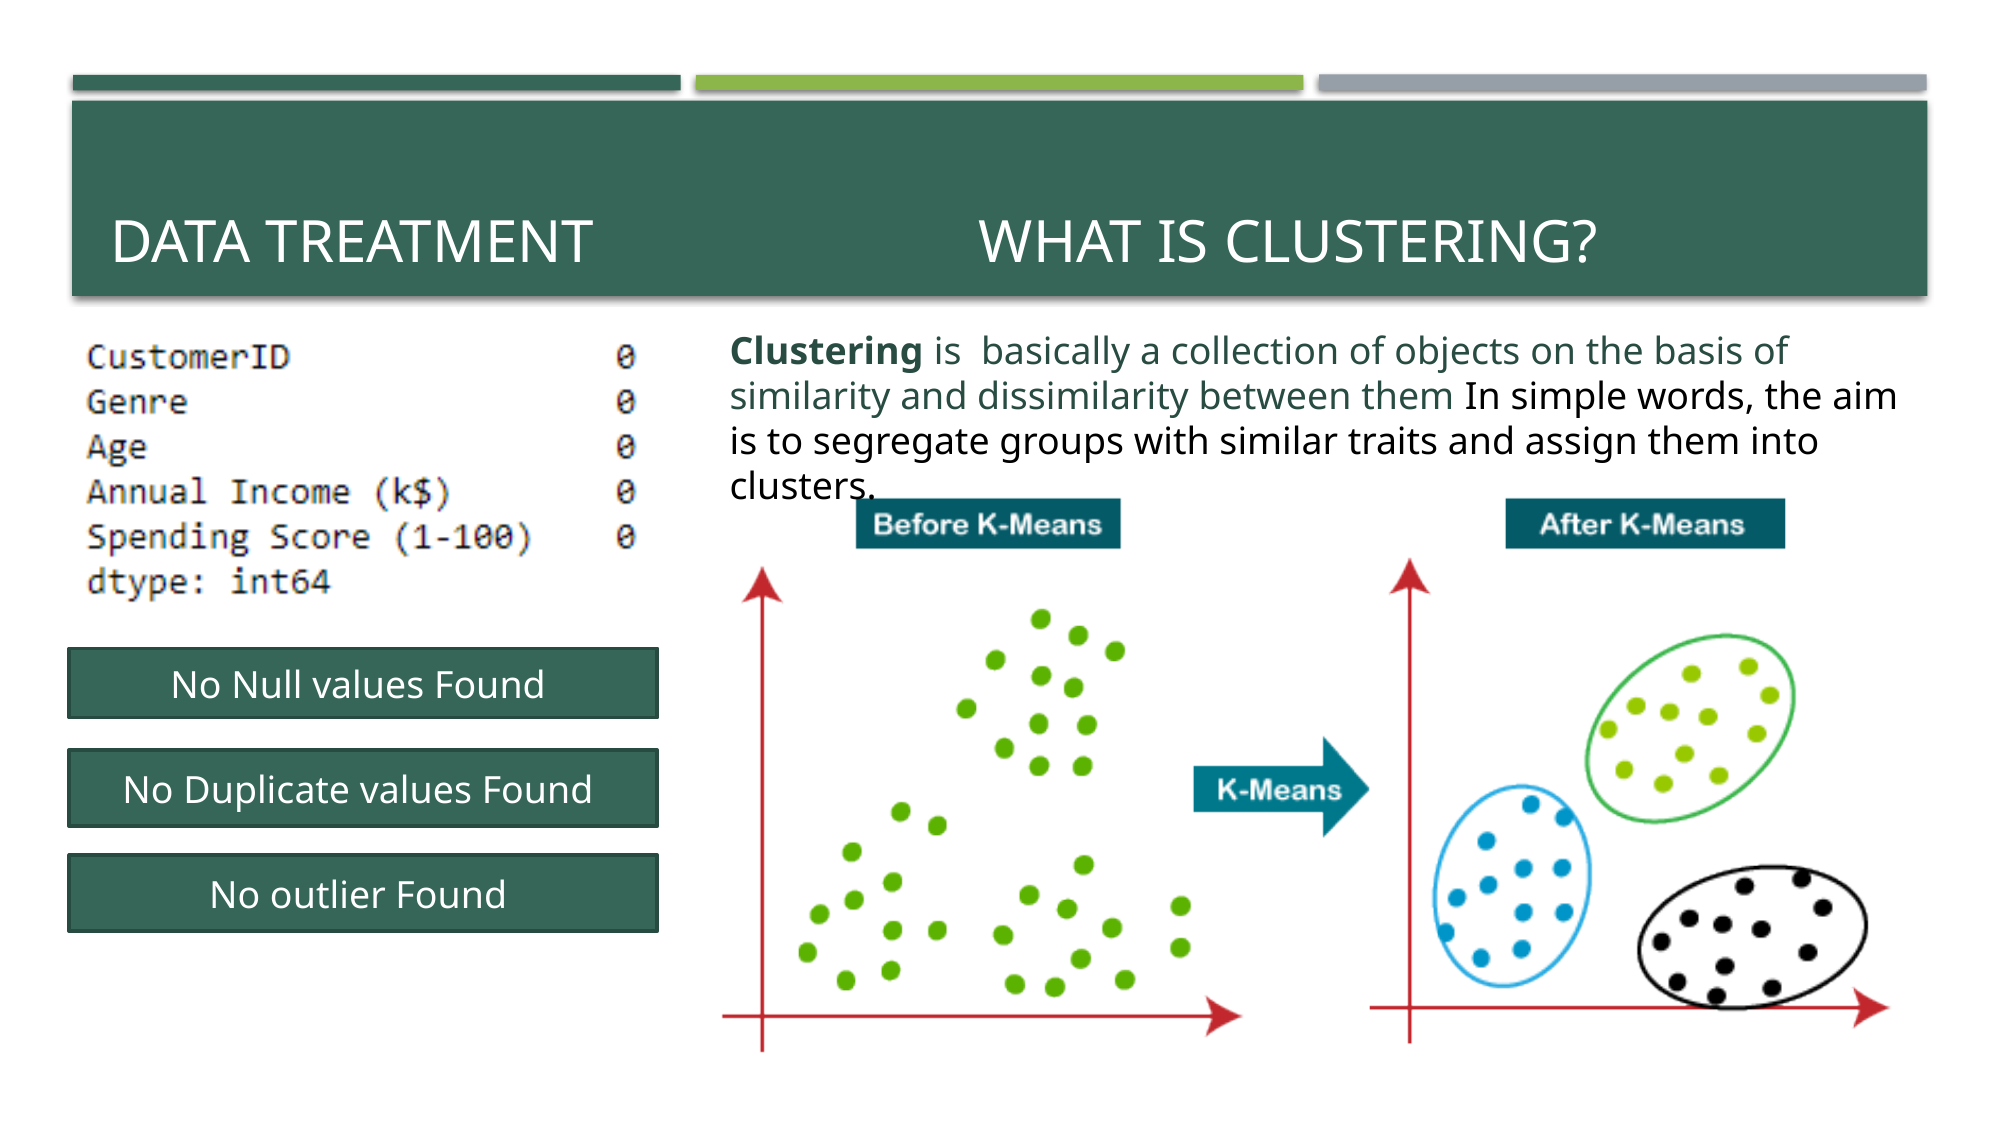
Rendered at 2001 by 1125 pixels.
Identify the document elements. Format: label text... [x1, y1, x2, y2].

text_box No outlier Found [67, 853, 659, 933]
text_box No Null values Found [67, 647, 659, 719]
text_box Data Treatment [95, 115, 853, 282]
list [68, 335, 658, 627]
text_box No Duplicate values Found [67, 748, 659, 828]
picture [714, 470, 1906, 1073]
text_box Clustering is basically a collection of objects on the basis of similarity and dissimilarity between them In simple words, the aim is to segregate groups with similar traits and assign them into clusters. [714, 319, 1930, 515]
text_box What is clustering? [964, 115, 1722, 282]
